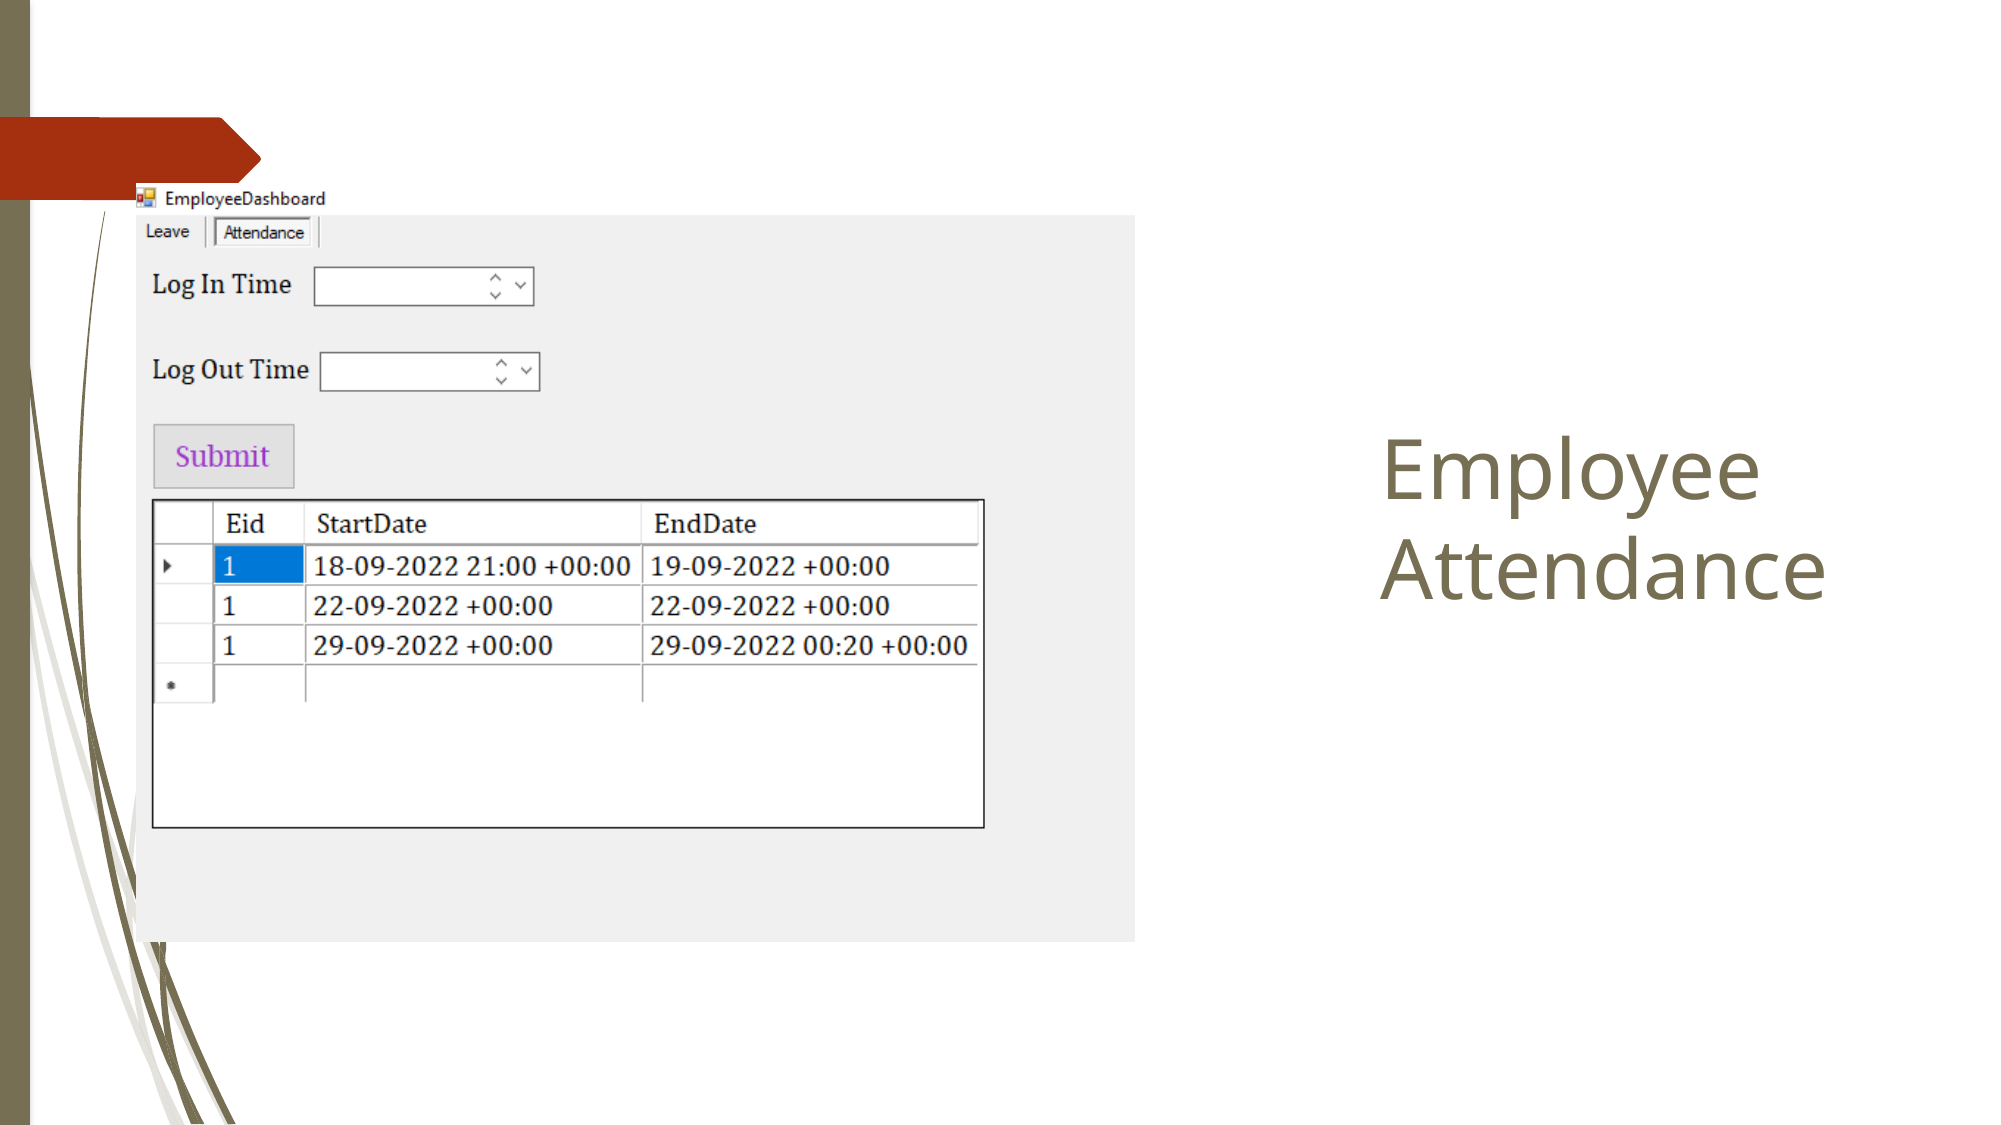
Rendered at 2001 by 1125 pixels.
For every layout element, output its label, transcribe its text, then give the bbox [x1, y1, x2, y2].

title Employee Attendance [1365, 183, 1925, 624]
picture [136, 183, 1135, 942]
